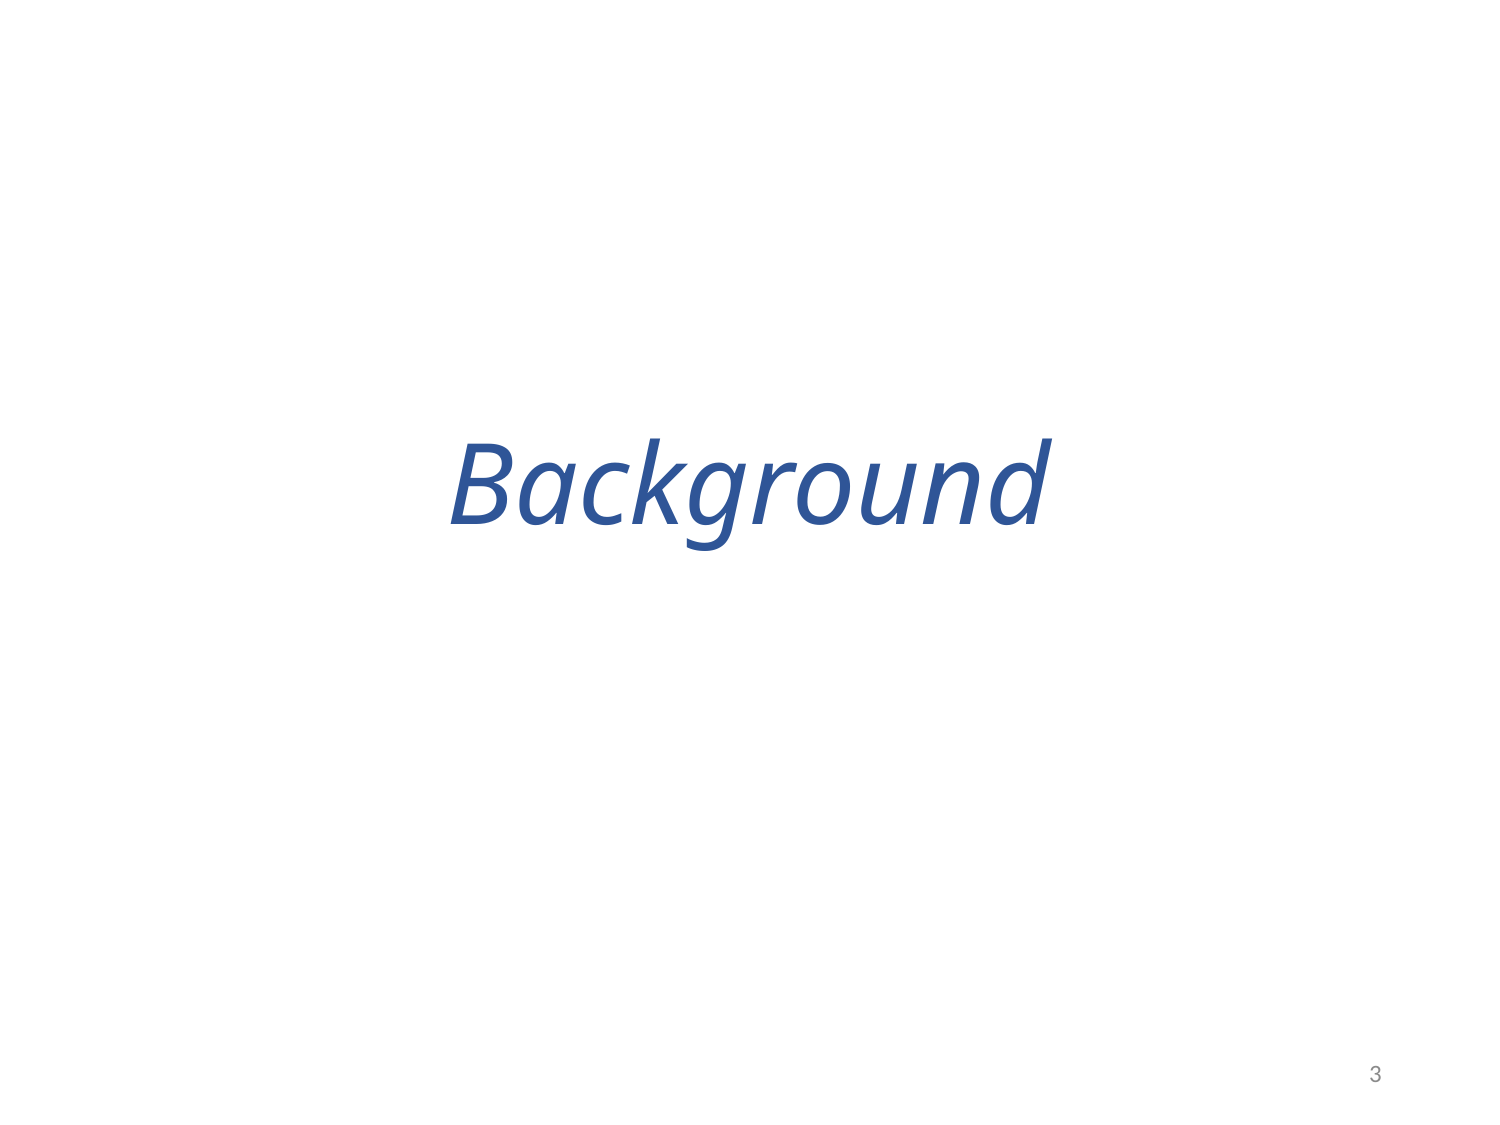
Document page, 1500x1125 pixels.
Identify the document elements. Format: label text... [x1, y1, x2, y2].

title Background [102, 280, 1397, 696]
slide_number 3 [1059, 1042, 1397, 1103]
